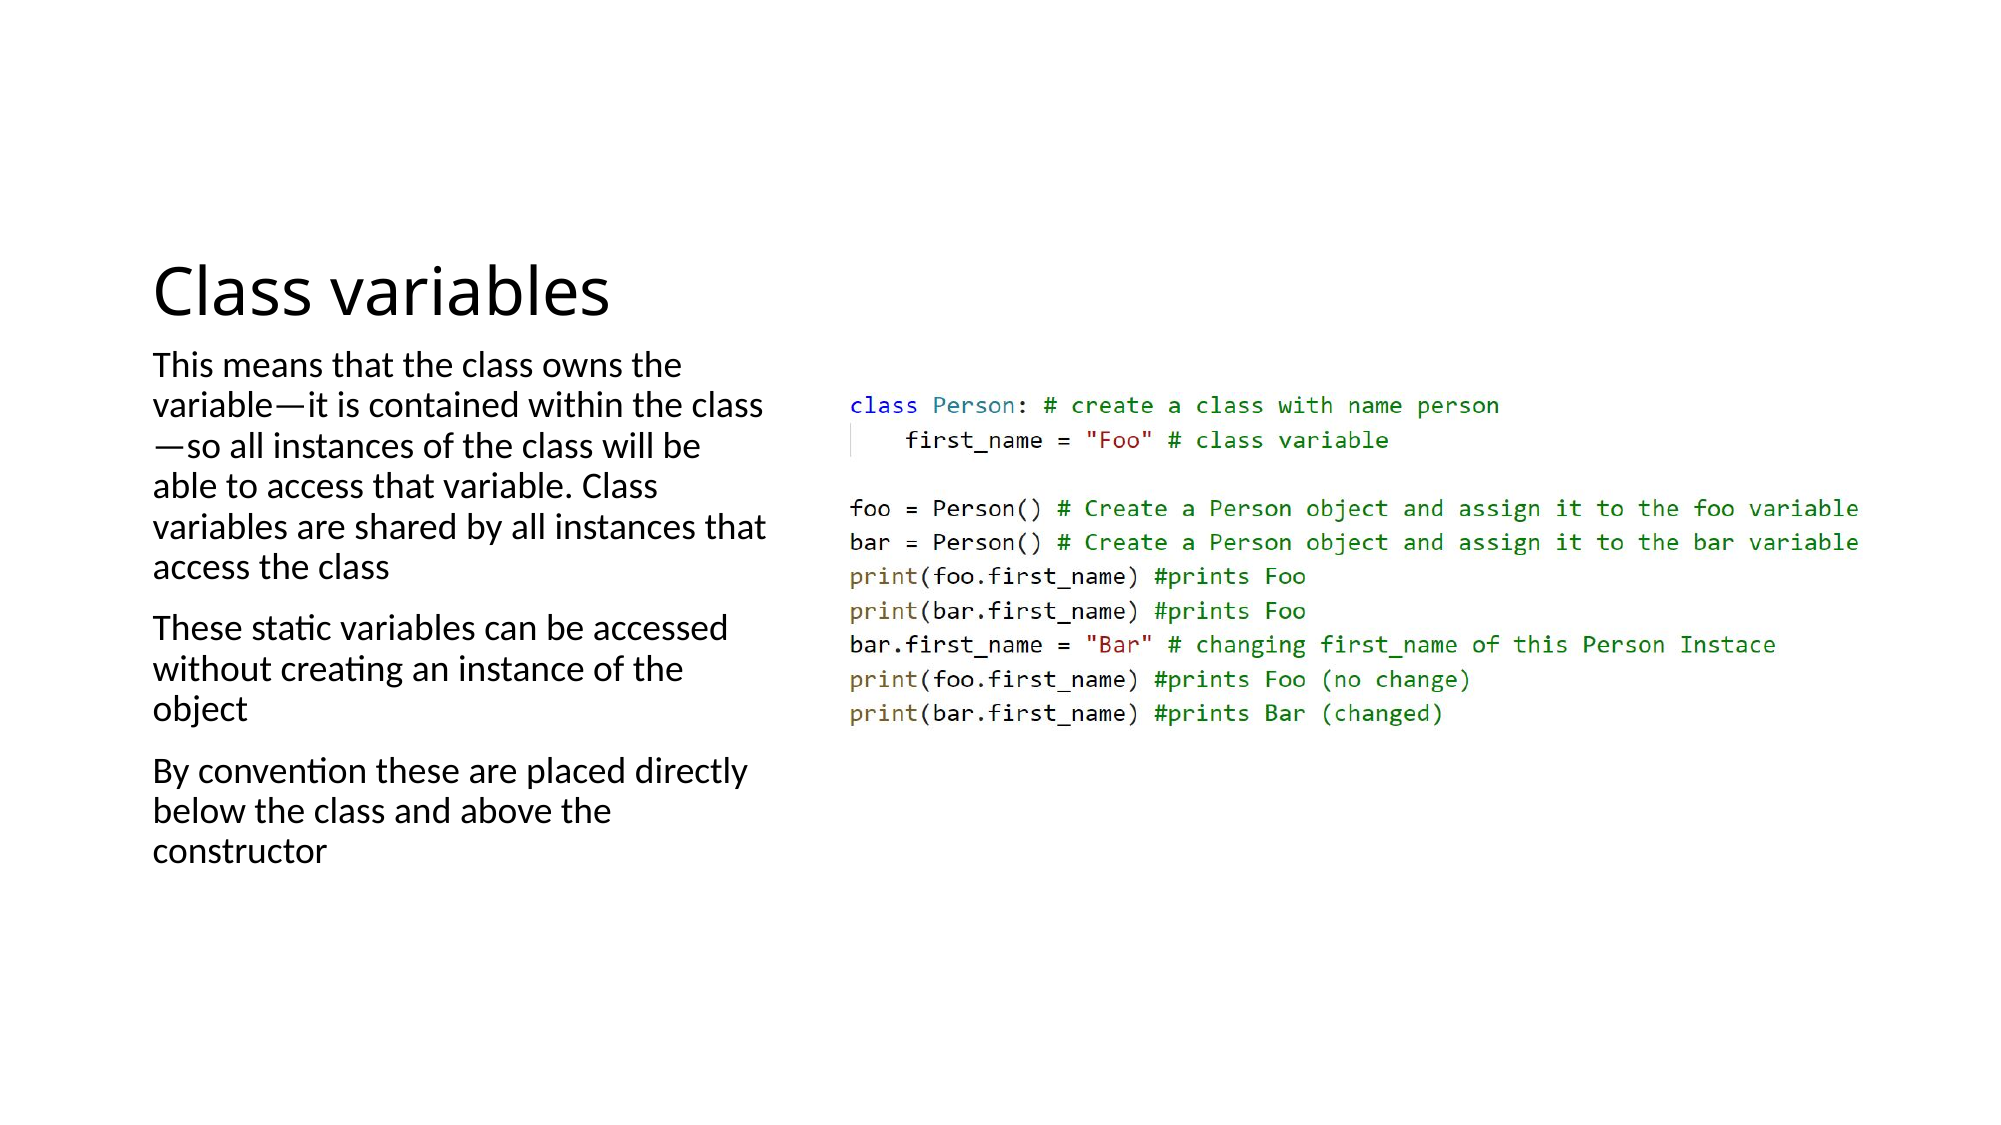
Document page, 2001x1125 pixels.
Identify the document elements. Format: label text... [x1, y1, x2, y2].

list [850, 392, 1863, 732]
list This means that the class owns the variable—it is contained within the class—so all instances of the class will be able to access that variable. Class variables are shared by all instances that access the class These static variables can be accessed without creating an instance of the object By convention these are placed directly below the class and above the constructor [137, 337, 783, 963]
title Class variables [137, 75, 783, 337]
